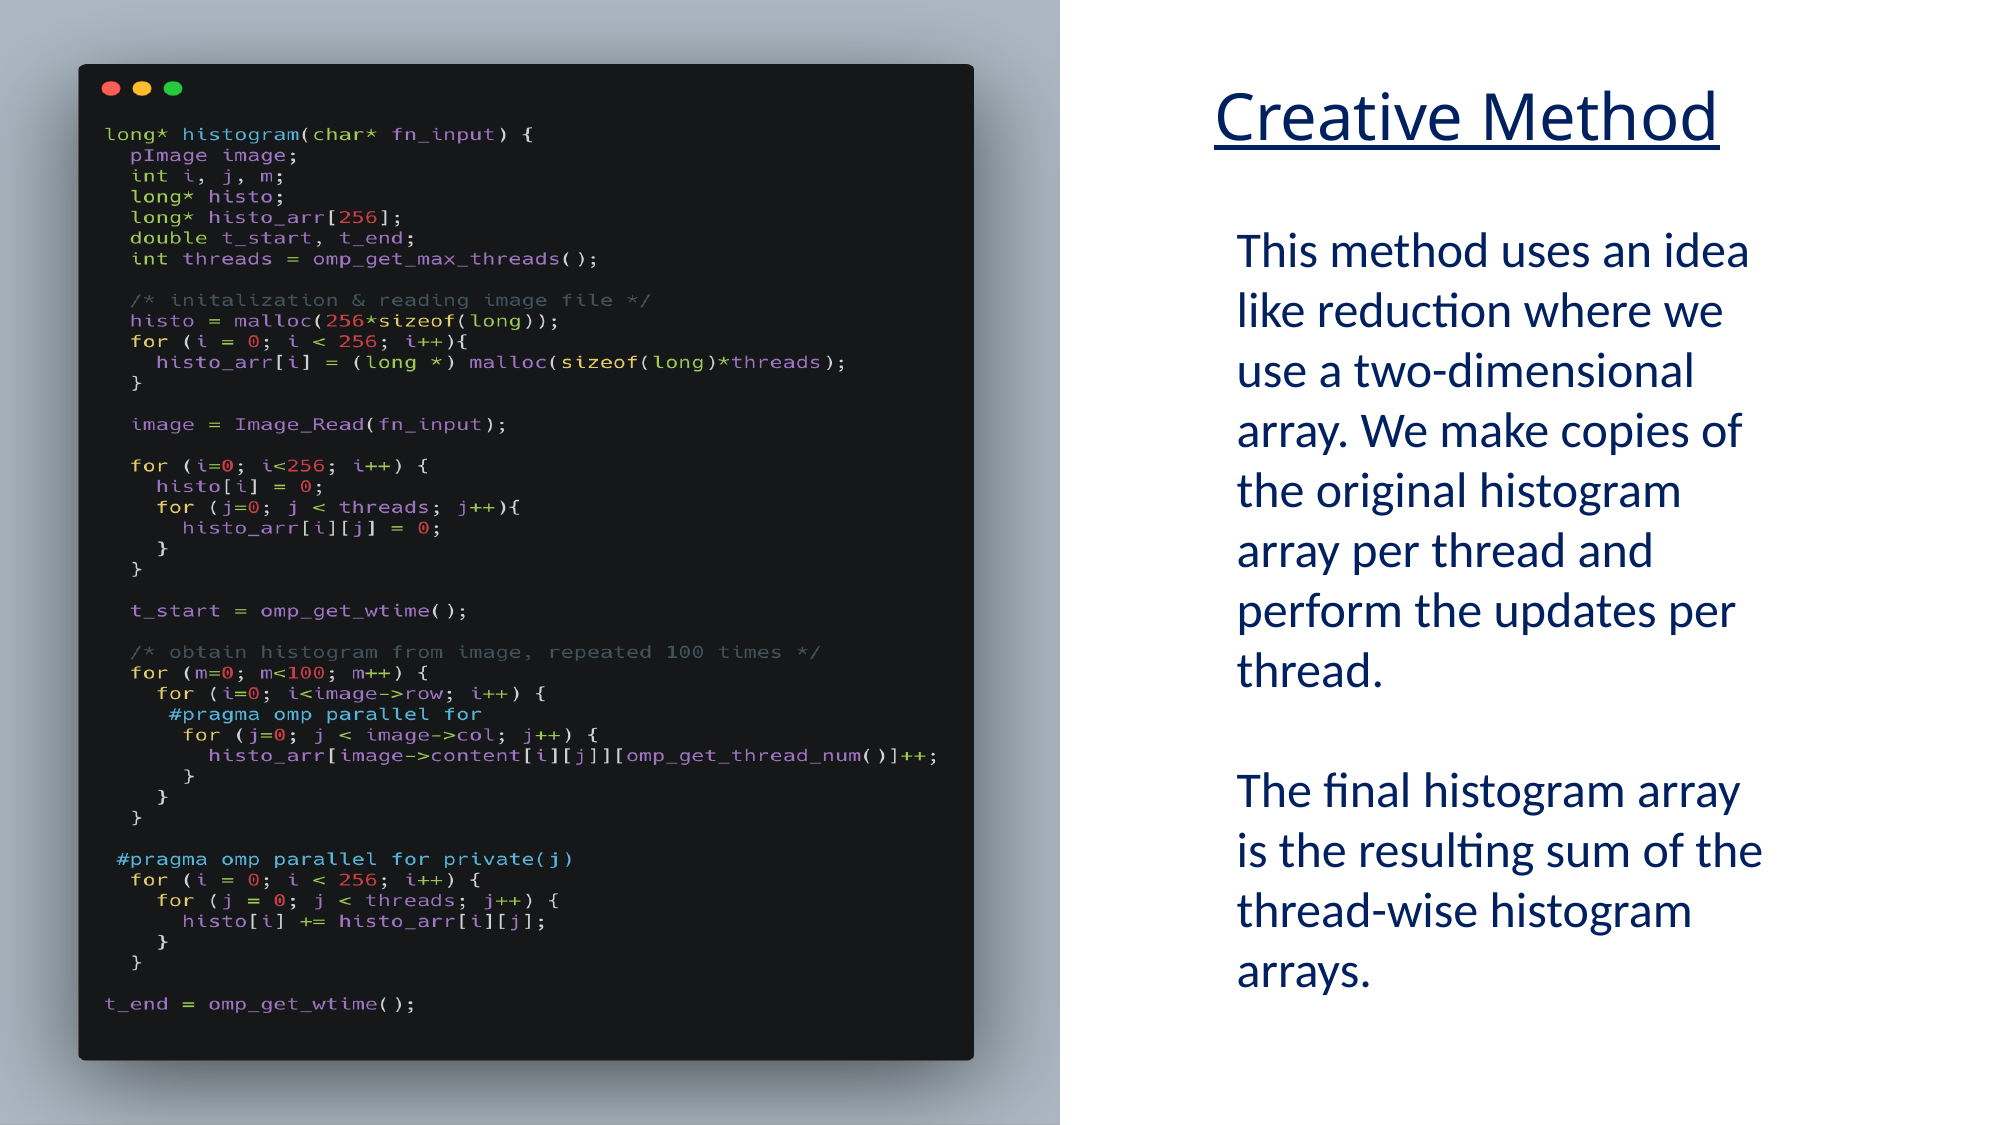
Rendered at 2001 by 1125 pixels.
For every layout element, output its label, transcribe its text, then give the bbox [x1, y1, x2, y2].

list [0, 0, 1060, 1125]
text_box This method uses an idea like reduction where we use a two-dimensional array. We make copies of the original histogram array per thread and perform the updates per thread. The final histogram array is the resulting sum of the thread-wise histogram arrays. [1221, 210, 1791, 1006]
title Creative Method [1199, 36, 1814, 162]
